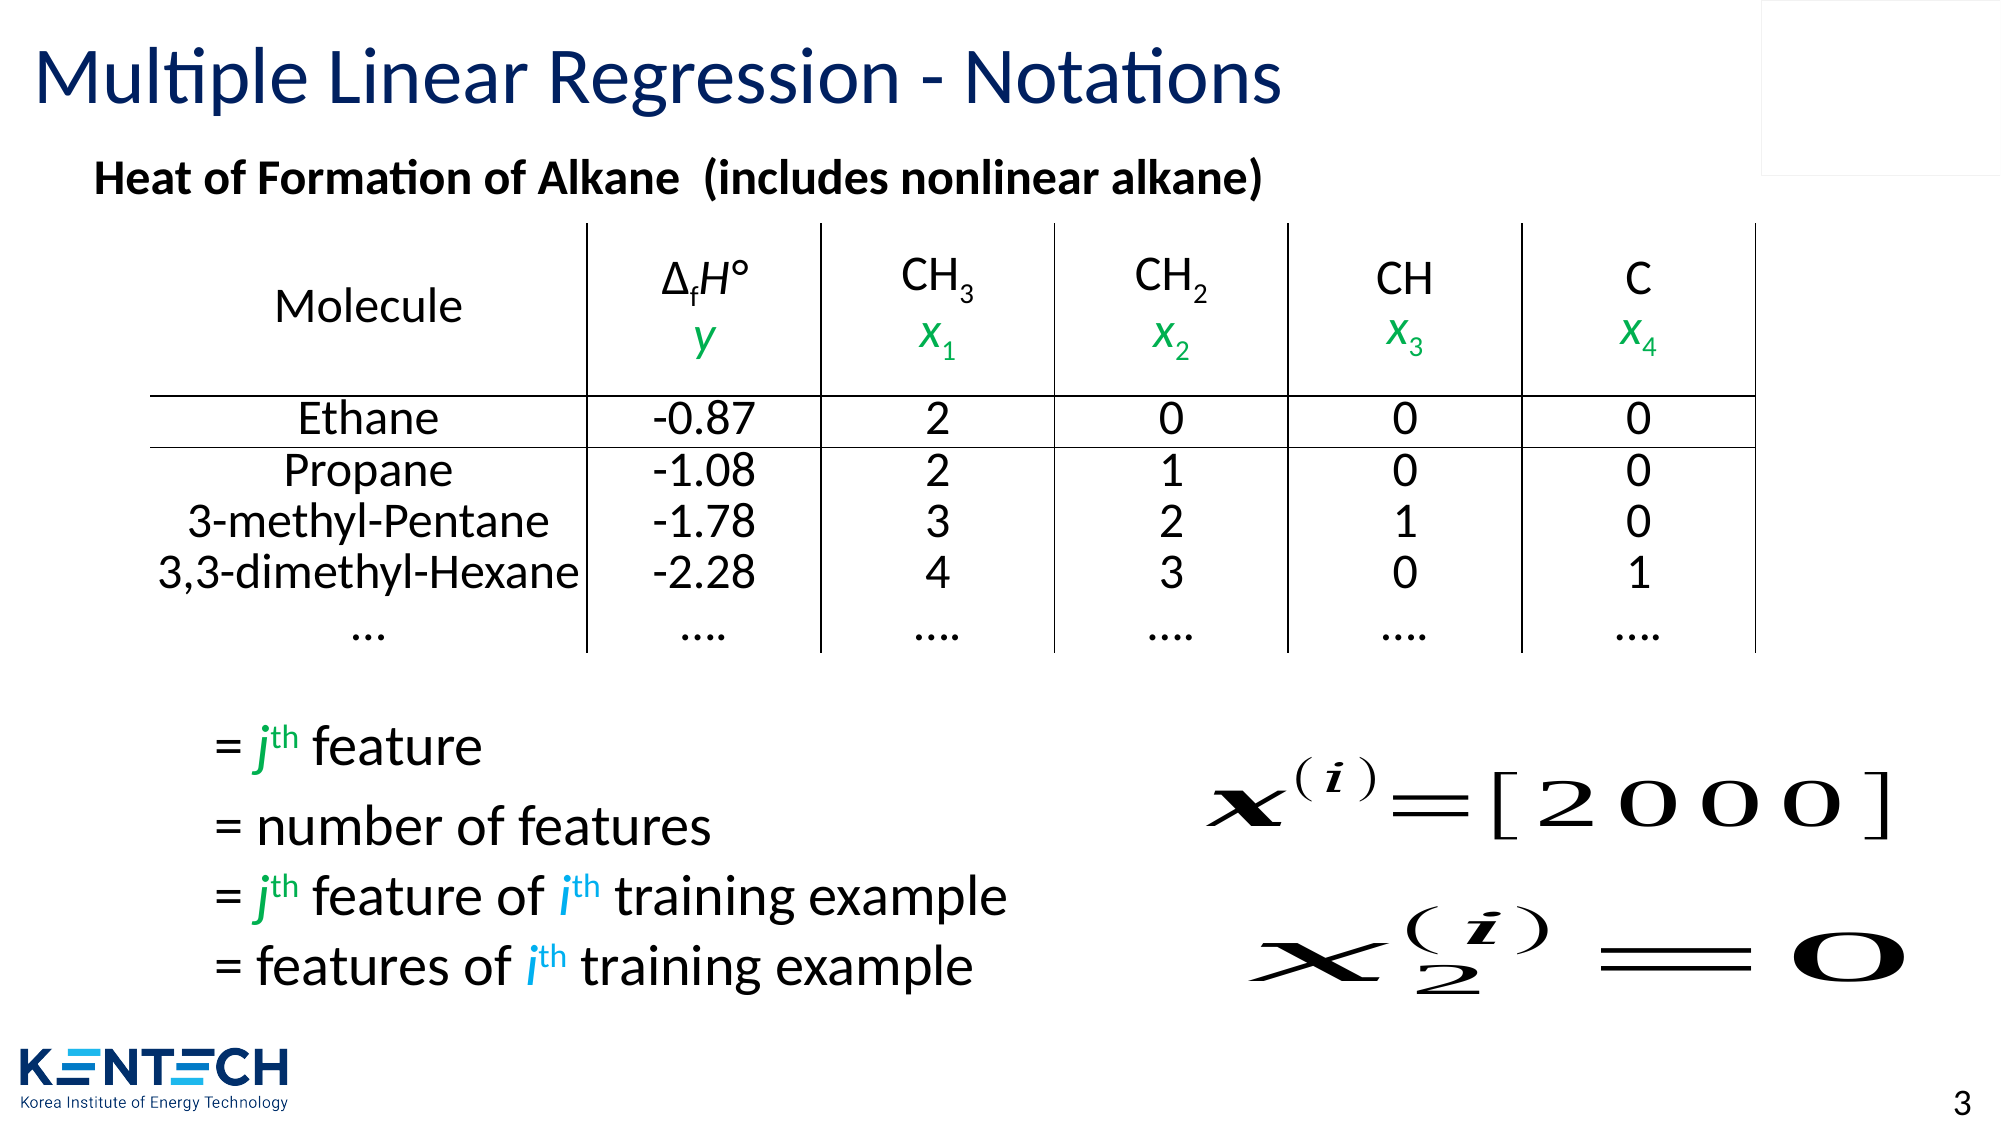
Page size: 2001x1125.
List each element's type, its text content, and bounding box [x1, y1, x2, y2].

table_cell 1 [1289, 499, 1521, 550]
table_cell Propane [150, 448, 586, 499]
table_cell 1 [1523, 550, 1755, 601]
table_cell 2 [822, 448, 1054, 499]
table_cell 0 [1289, 448, 1521, 499]
table_cell …. [588, 601, 820, 653]
table_cell 0 [1523, 397, 1755, 447]
table_cell 0 [1055, 397, 1287, 447]
table_header CH x3 [1289, 223, 1521, 395]
table_cell -2.28 [588, 550, 820, 601]
table_cell 3 [1055, 550, 1287, 601]
table_cell Ethane [150, 397, 586, 447]
table_cell 2 [822, 397, 1054, 447]
table_cell -1.08 [588, 448, 820, 499]
table_cell 2 [1055, 499, 1287, 550]
table_header CH2 x2 [1055, 223, 1287, 395]
table_cell 0 [1523, 499, 1755, 550]
table_header ΔfH° y [588, 223, 820, 395]
table_cell 0 [1289, 397, 1521, 447]
table_cell 0 [1523, 448, 1755, 499]
table_cell 4 [822, 550, 1054, 601]
table_cell …. [822, 601, 1054, 653]
title Multiple Linear Regression - Notations [18, 14, 1563, 128]
table_cell …. [1055, 601, 1287, 653]
table_cell 3,3-dimethyl-Hexane [150, 550, 586, 601]
table_cell 3 [822, 499, 1054, 550]
table_cell …. [1289, 601, 1521, 653]
table_cell 0 [1289, 550, 1521, 601]
table_header Molecule [150, 223, 586, 395]
slide_number 3 [1925, 1074, 2000, 1125]
table_cell … [150, 601, 586, 653]
table_cell 3-methyl-Pentane [150, 499, 586, 550]
text_box Heat of Formation of Alkane (includes nonlinear alkane) [79, 137, 1280, 213]
table_header CH3 x1 [822, 223, 1054, 395]
table_header C x4 [1523, 223, 1755, 395]
table_cell 1 [1055, 448, 1287, 499]
table_cell …. [1523, 601, 1755, 653]
table_cell -1.78 [588, 499, 820, 550]
table_cell -0.87 [588, 397, 820, 447]
picture [18, 1044, 294, 1115]
